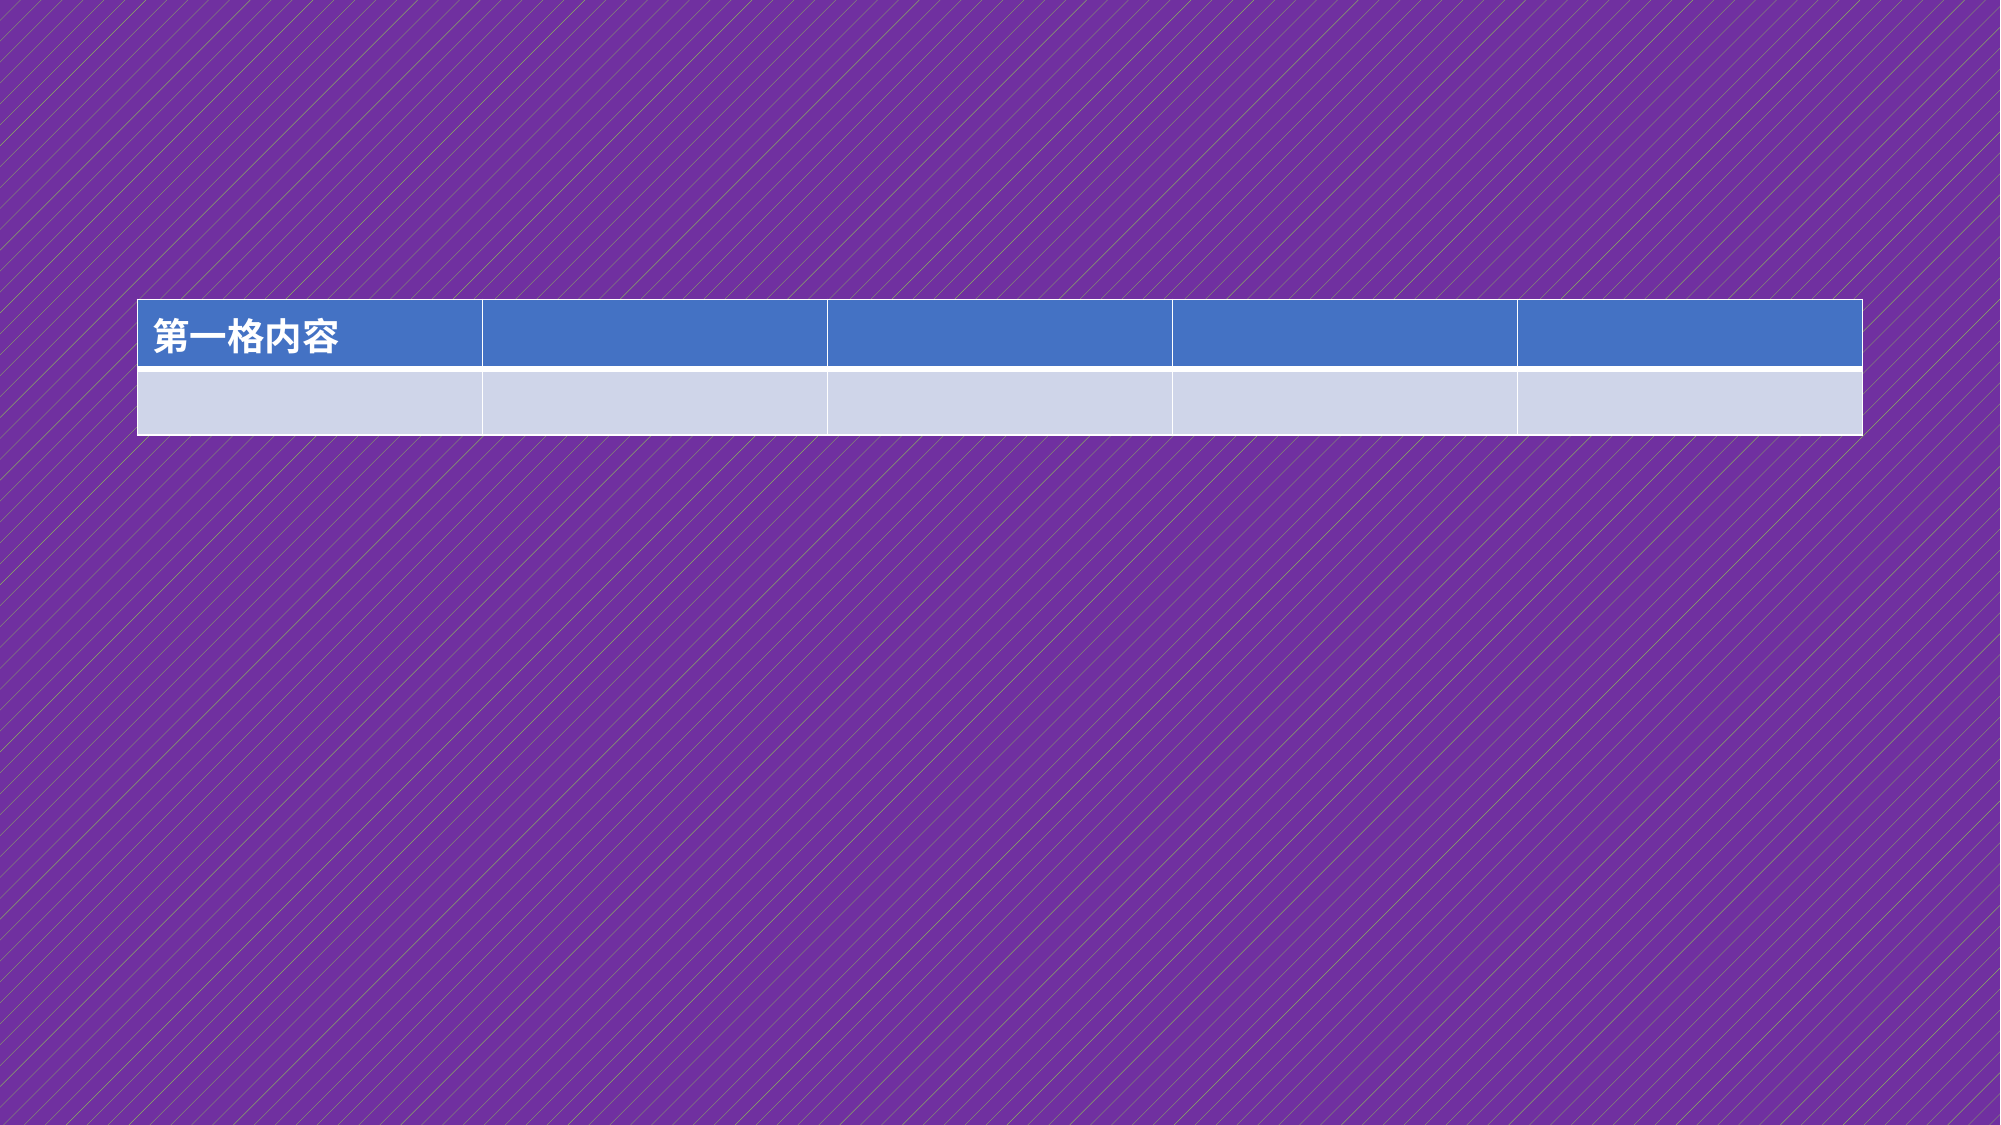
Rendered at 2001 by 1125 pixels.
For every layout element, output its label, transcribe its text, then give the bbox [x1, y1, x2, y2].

table_header [483, 300, 827, 366]
table_header [1173, 300, 1517, 366]
table_header [1518, 300, 1862, 366]
table_cell [1173, 372, 1517, 434]
table_cell [828, 372, 1172, 434]
table_header [828, 300, 1172, 366]
table_cell [483, 372, 827, 434]
table_cell [138, 372, 482, 434]
table_cell [1518, 372, 1862, 434]
table_header 第一格内容 [138, 300, 482, 366]
